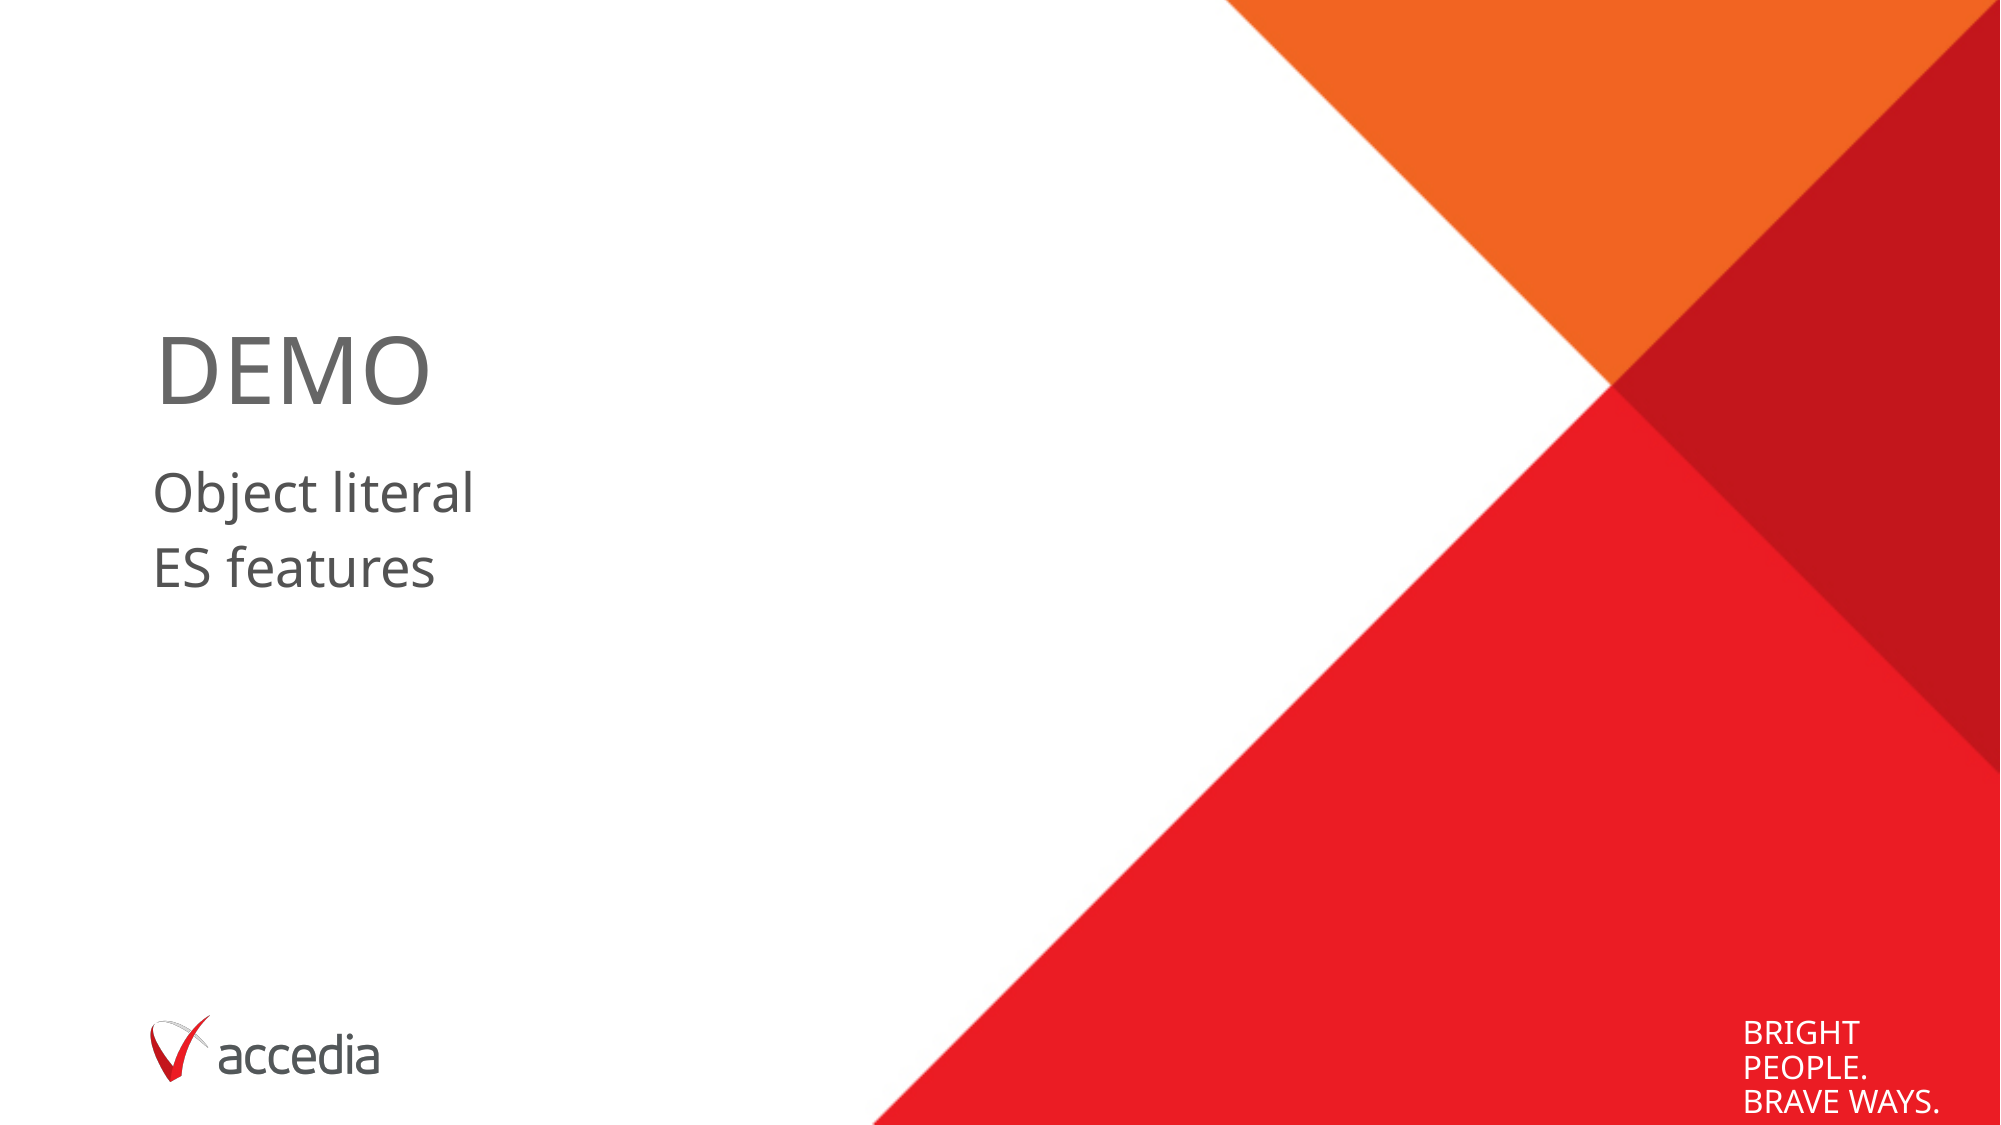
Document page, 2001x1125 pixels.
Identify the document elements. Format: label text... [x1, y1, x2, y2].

title Demo [146, 210, 1397, 539]
picture [0, 0, 2000, 1125]
list Object literal ES features [144, 457, 1272, 864]
